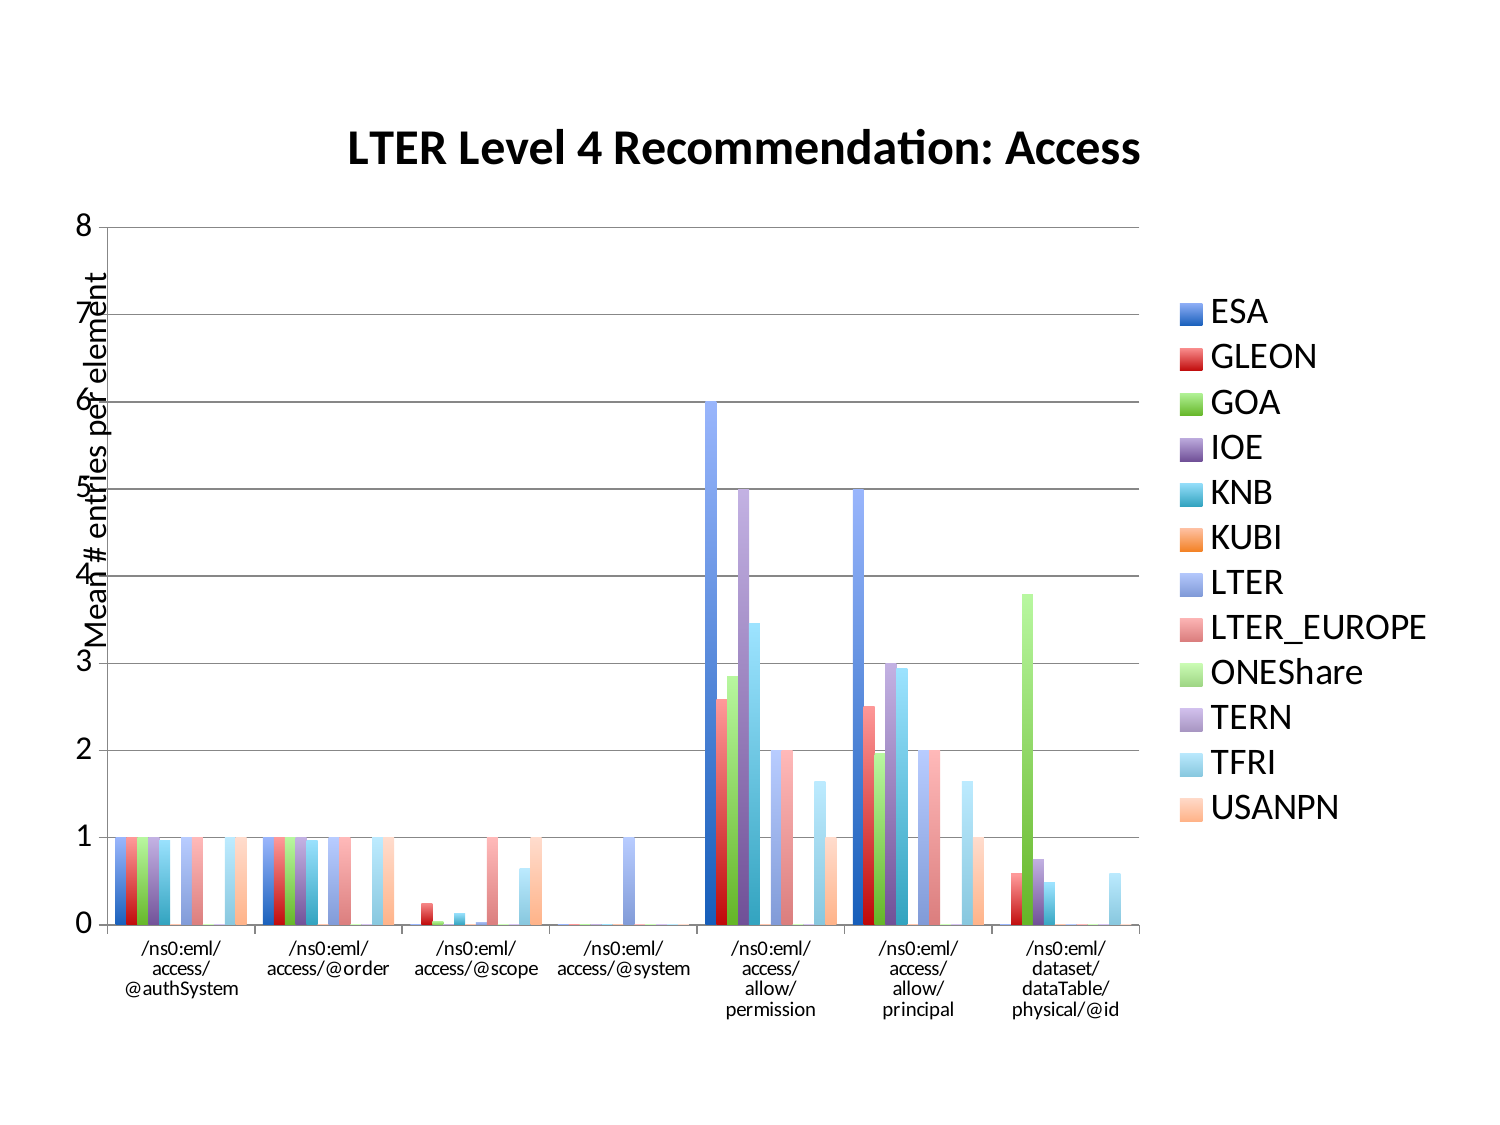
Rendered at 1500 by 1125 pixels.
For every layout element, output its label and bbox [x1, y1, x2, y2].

chart [46, 84, 1453, 1041]
